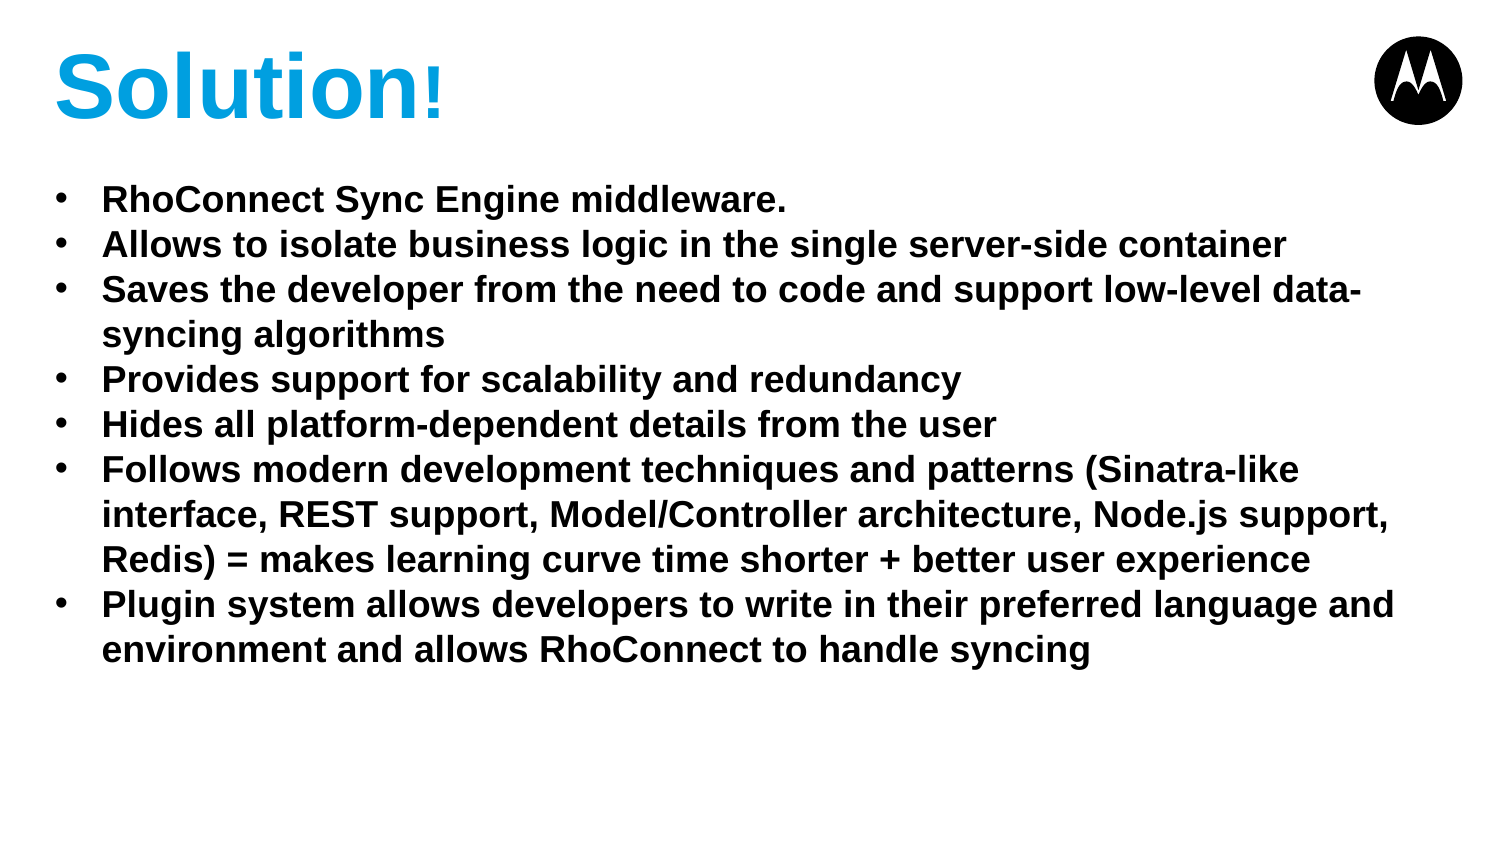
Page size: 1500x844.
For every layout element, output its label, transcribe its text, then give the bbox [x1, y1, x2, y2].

list RhoConnect Sync Engine middleware. Allows to isolate business logic in the single server-side container Saves the developer from the need to code and support low-level data-syncing algorithms Provides support for scalability and redundancy Hides all platform-dependent details from the user Follows modern development techniques and patterns (Sinatra-like interface, REST support, Model/Controller architecture, Node.js support, Redis) = makes learning curve time shorter + better user experience Plugin system allows developers to write in their preferred language and environment and allows RhoConnect to handle syncing [39, 167, 1453, 800]
title Solution! [39, 18, 1356, 146]
